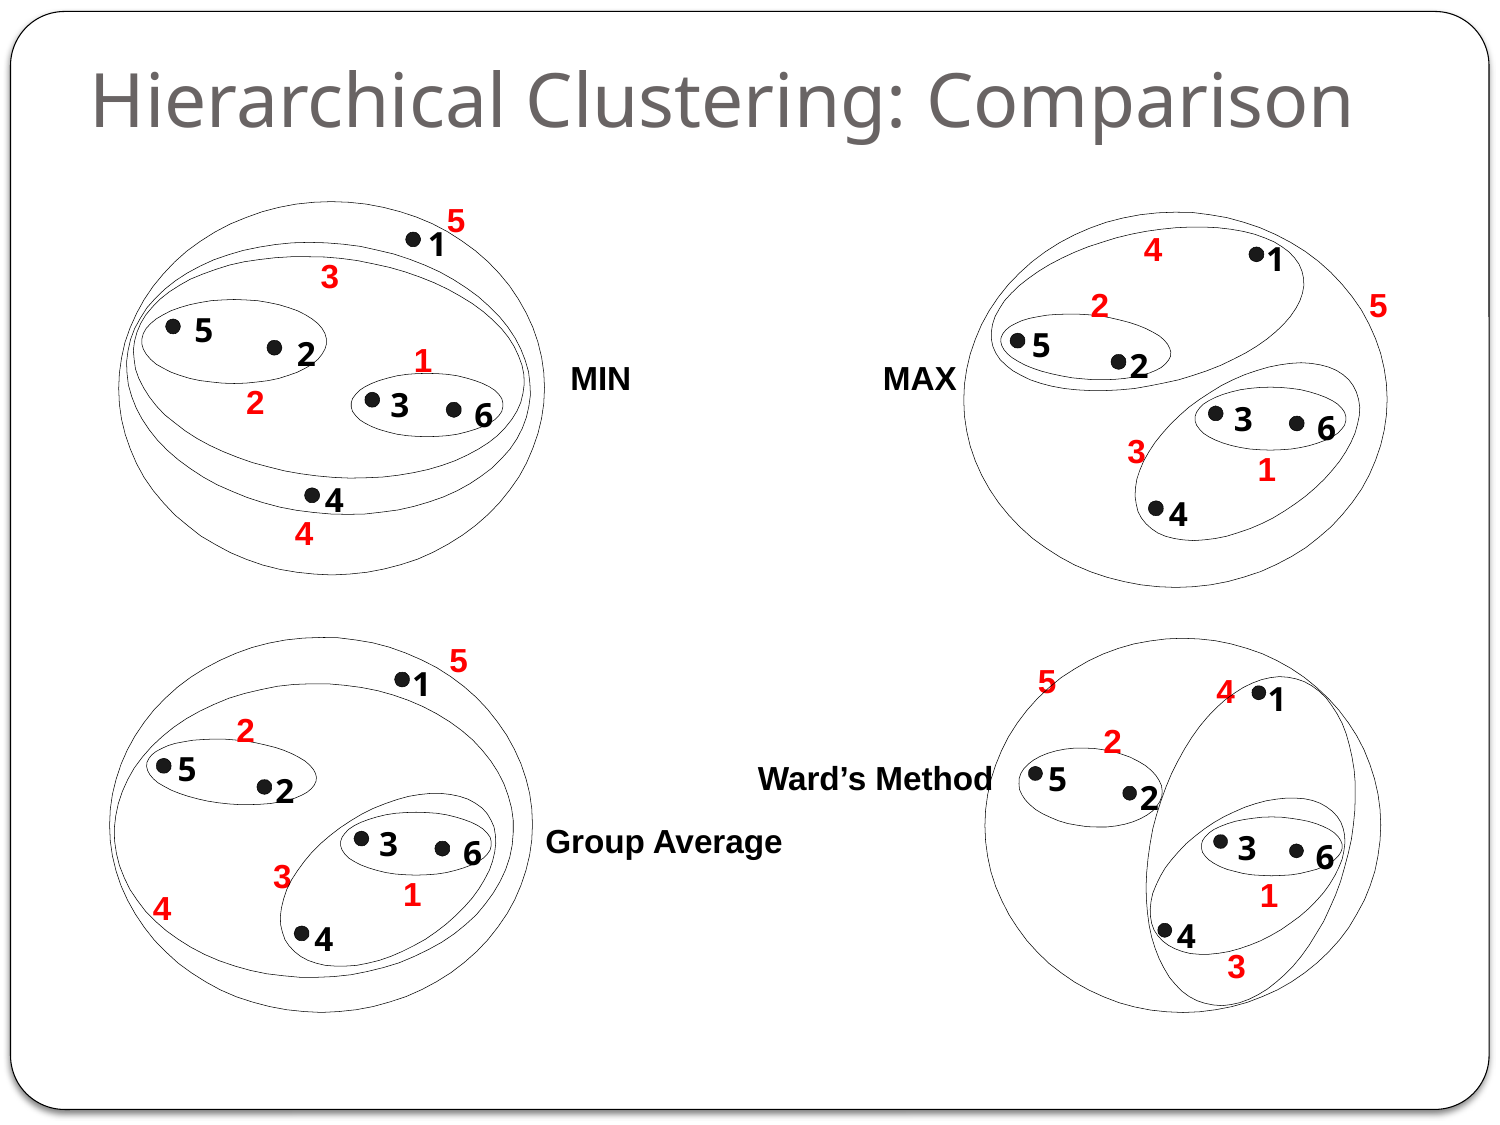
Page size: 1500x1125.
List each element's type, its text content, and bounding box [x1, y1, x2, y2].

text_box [114, 683, 514, 978]
title Hierarchical Clustering: Comparison [75, 37, 1425, 158]
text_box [118, 199, 545, 576]
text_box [1145, 670, 1356, 1006]
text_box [991, 226, 1305, 391]
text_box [1127, 362, 1361, 541]
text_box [963, 211, 1388, 588]
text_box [109, 637, 533, 1013]
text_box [984, 638, 1381, 1013]
text_box Group Average [539, 812, 806, 868]
text_box MIN [555, 349, 831, 405]
text_box MAX [868, 349, 957, 405]
text_box Ward’s Method [743, 749, 978, 805]
